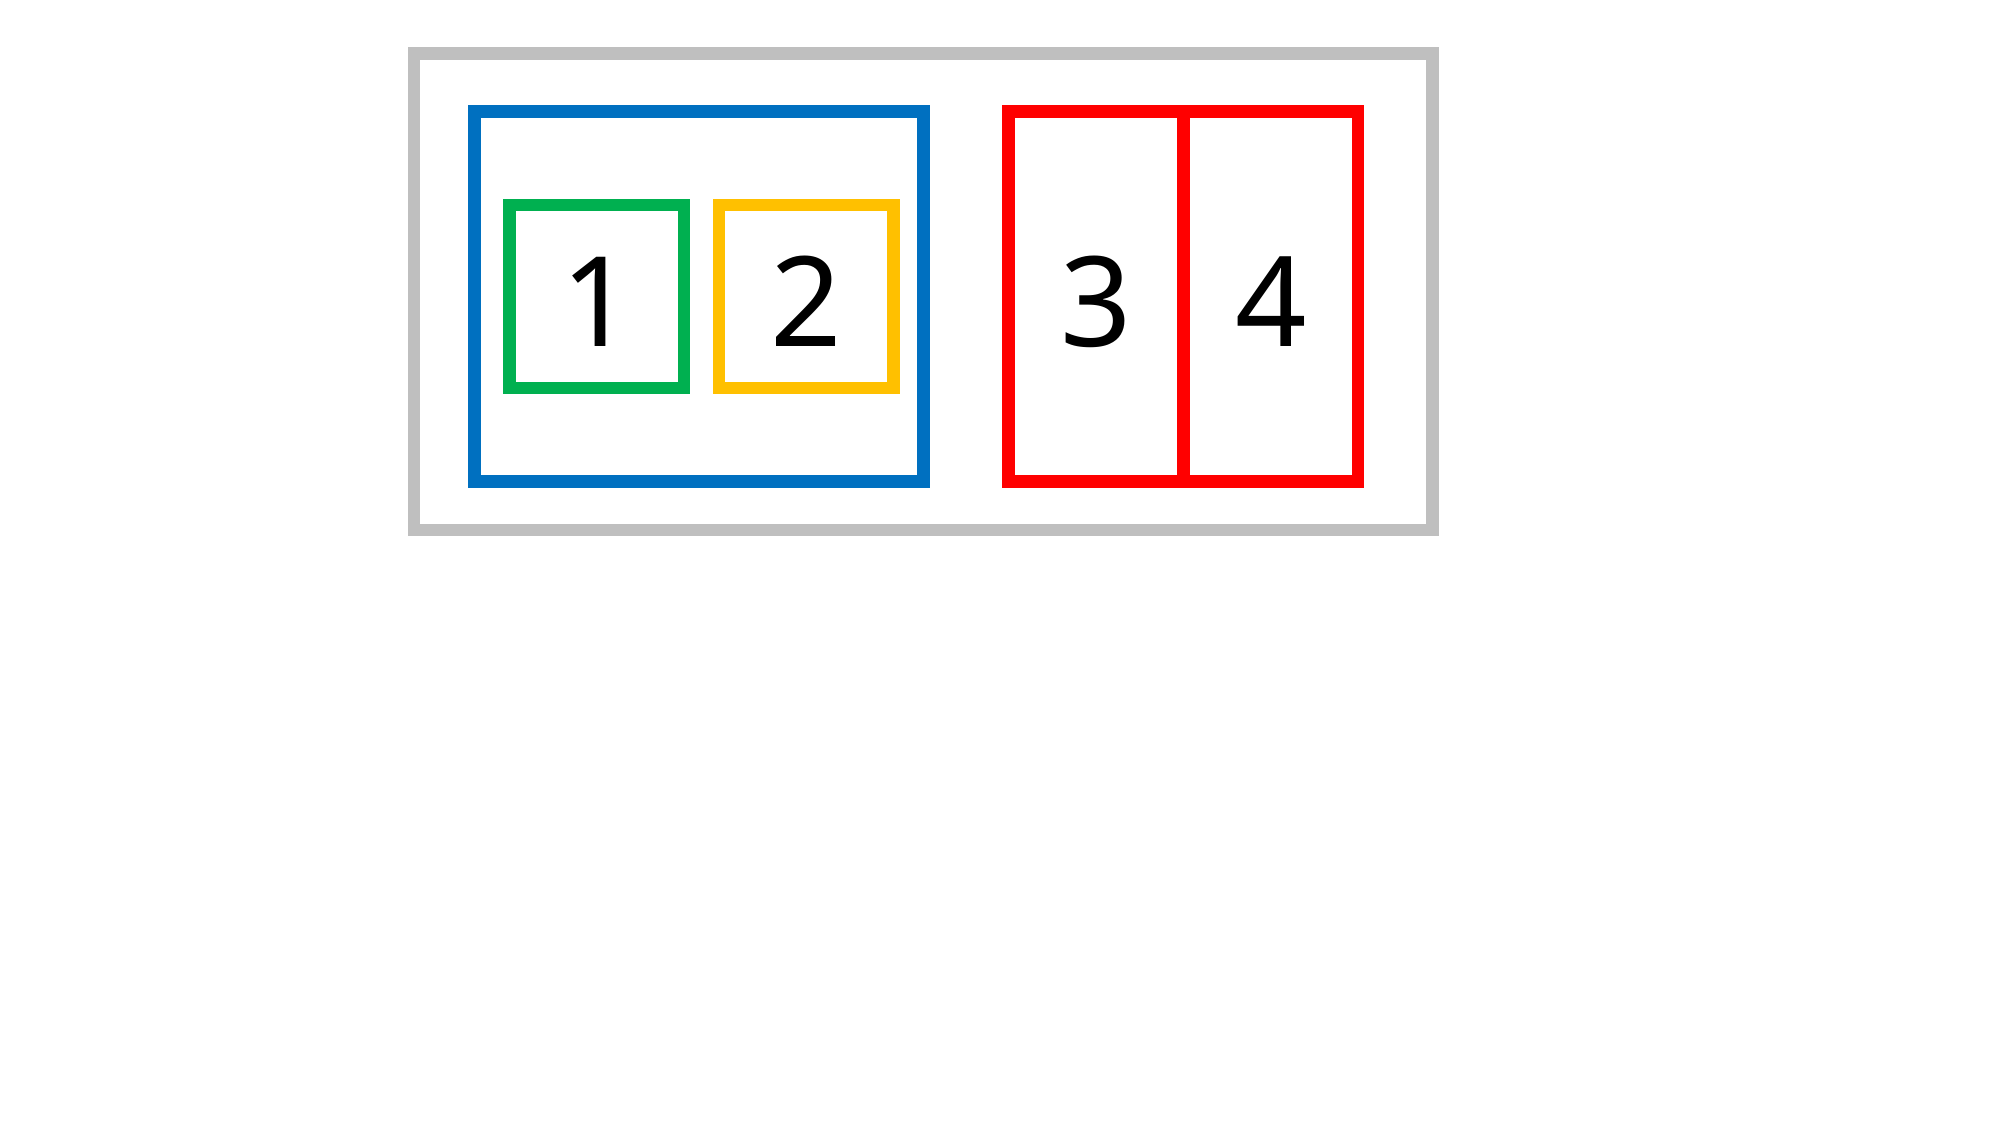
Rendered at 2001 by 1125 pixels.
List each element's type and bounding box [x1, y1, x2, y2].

text_box [414, 53, 1433, 530]
